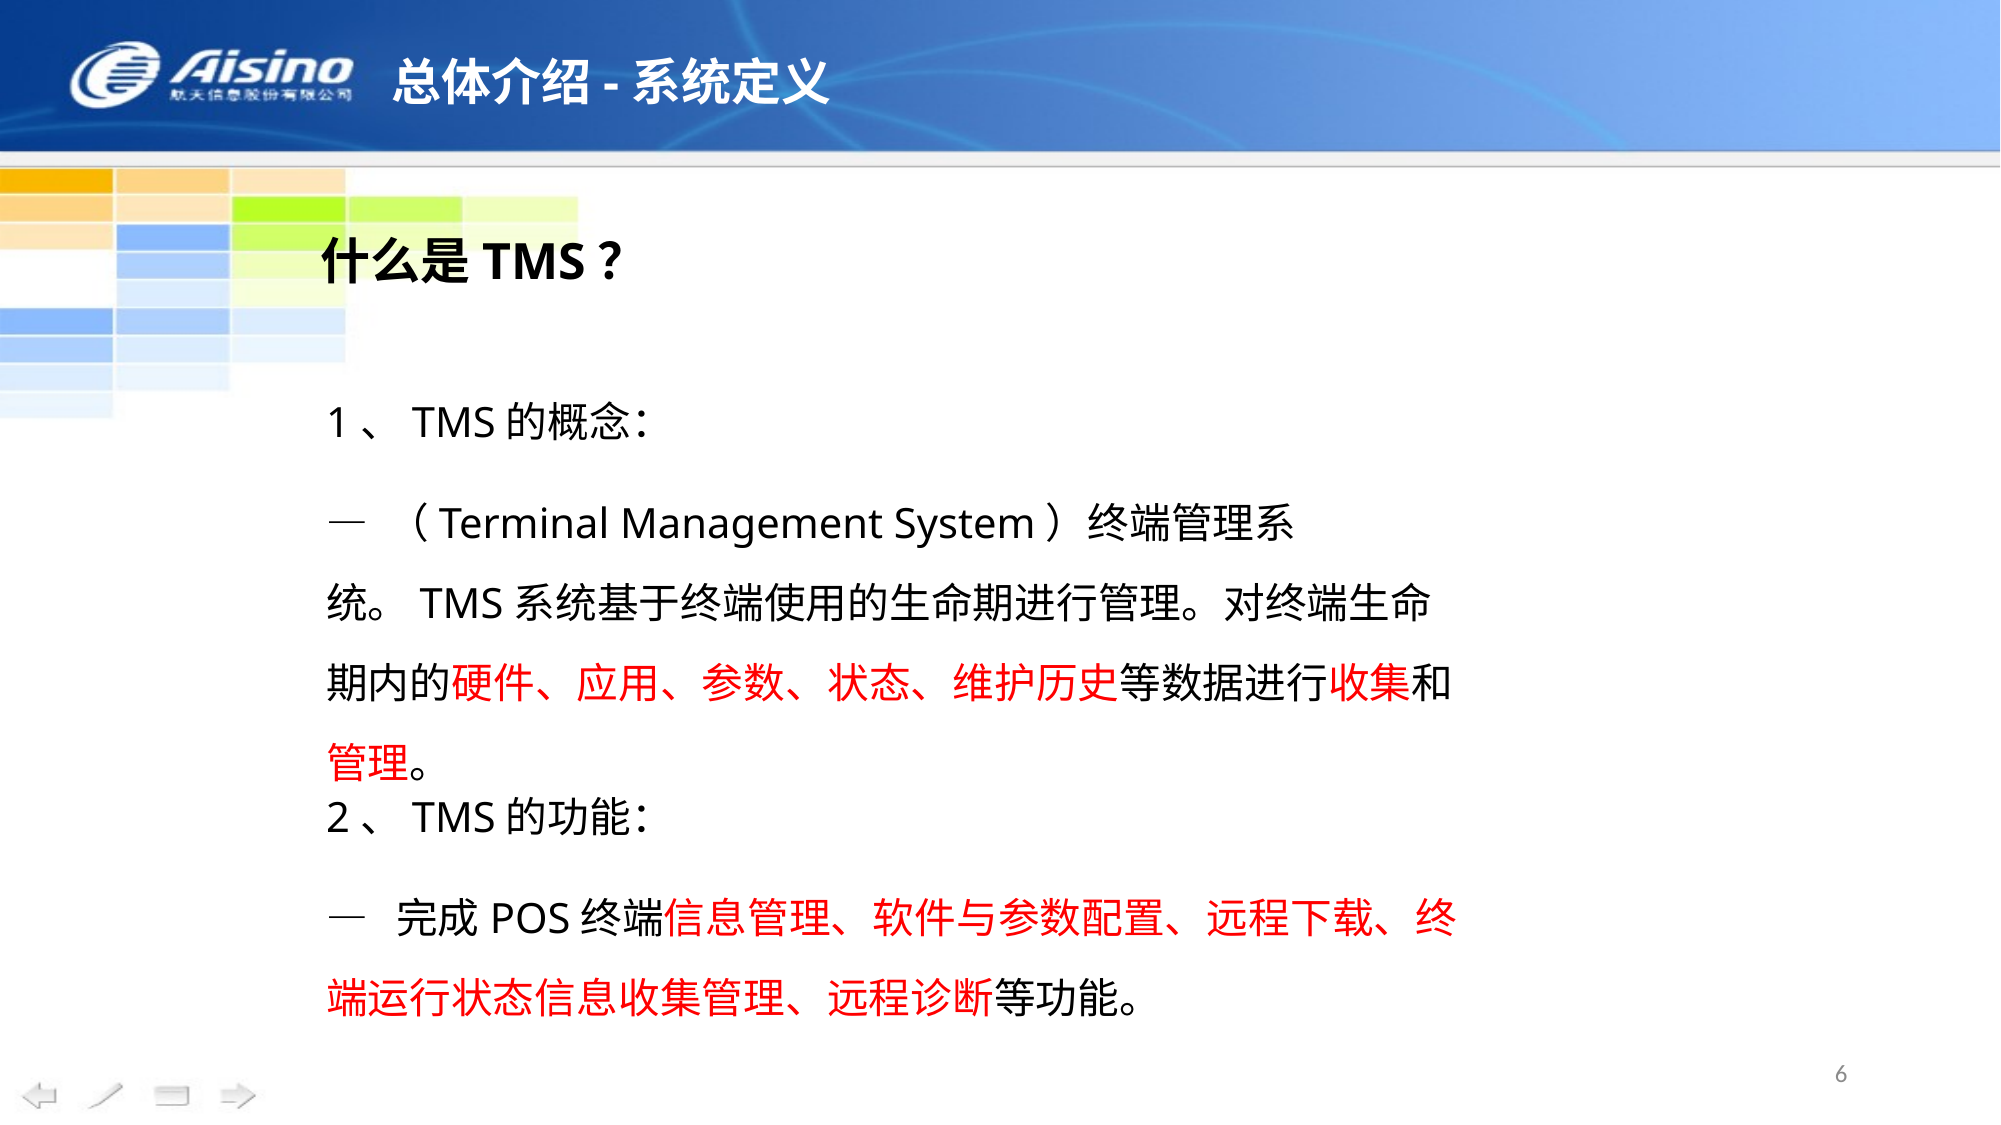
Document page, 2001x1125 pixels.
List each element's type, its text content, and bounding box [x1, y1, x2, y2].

text_box 1、TMS的概念： — （Terminal Management System）终端管理系统。TMS系统基于终端使用的生命期进行管理。对终端生命期内的硬件、应用、参数、状态、维护历史等数据进行收集和管理。 [311, 358, 1484, 708]
slide_number 6 [1412, 1042, 1863, 1103]
picture [0, 0, 2001, 1125]
title 总体介绍-系统定义 [376, 0, 1125, 186]
text_box 什么是TMS？ [305, 222, 663, 298]
list 2、TMS的功能： — 完成POS终端信息管理、软件与参数配置、远程下载、终端运行状态信息收集管理、远程诊断等功能。 [311, 753, 1484, 1103]
